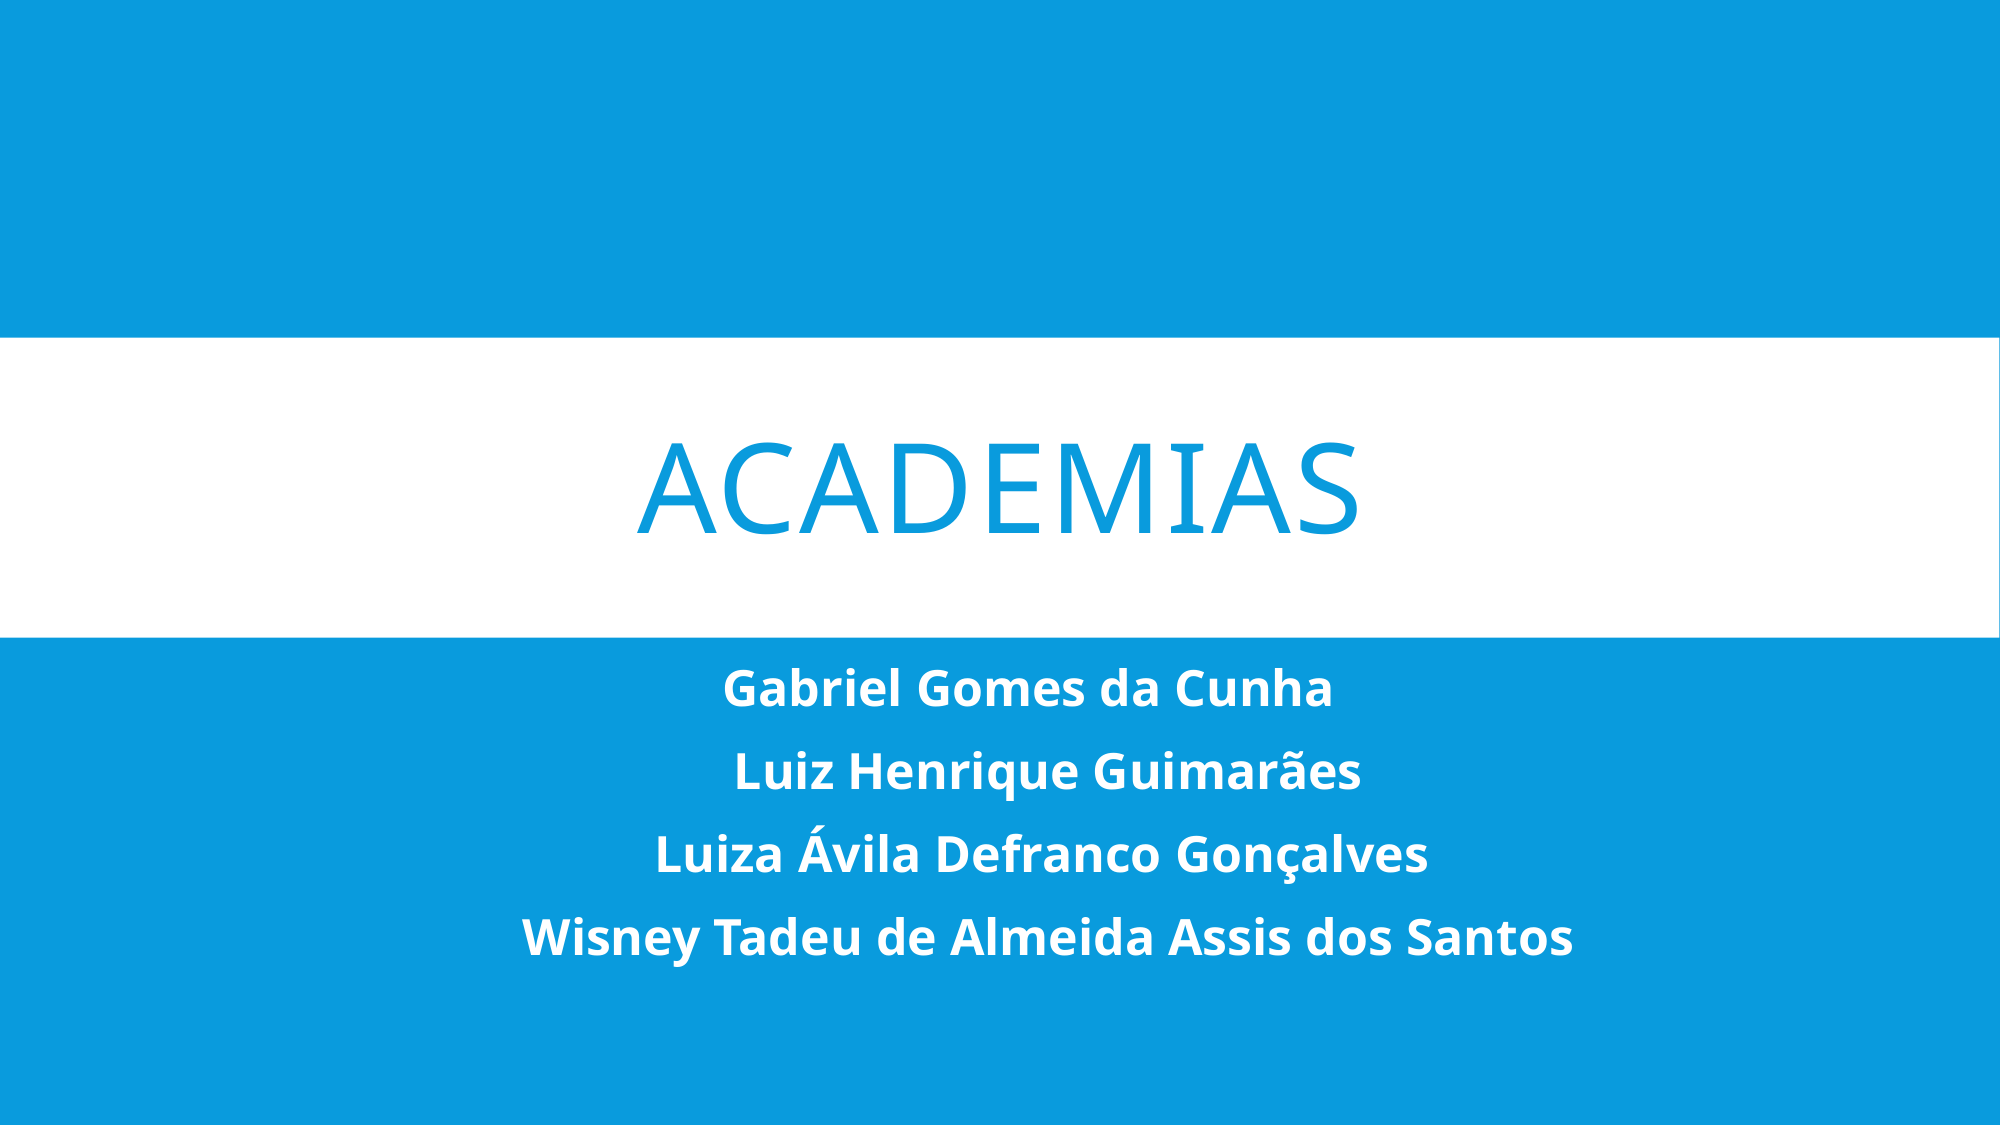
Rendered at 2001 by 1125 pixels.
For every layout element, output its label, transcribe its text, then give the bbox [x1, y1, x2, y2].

subtitle Gabriel Gomes da Cunha Luiz Henrique Guimarães Luiza Ávila Defranco Gonçalves Wisney Tadeu de Almeida Assis dos Santos [191, 655, 1880, 1069]
title Academias [60, 355, 1942, 641]
